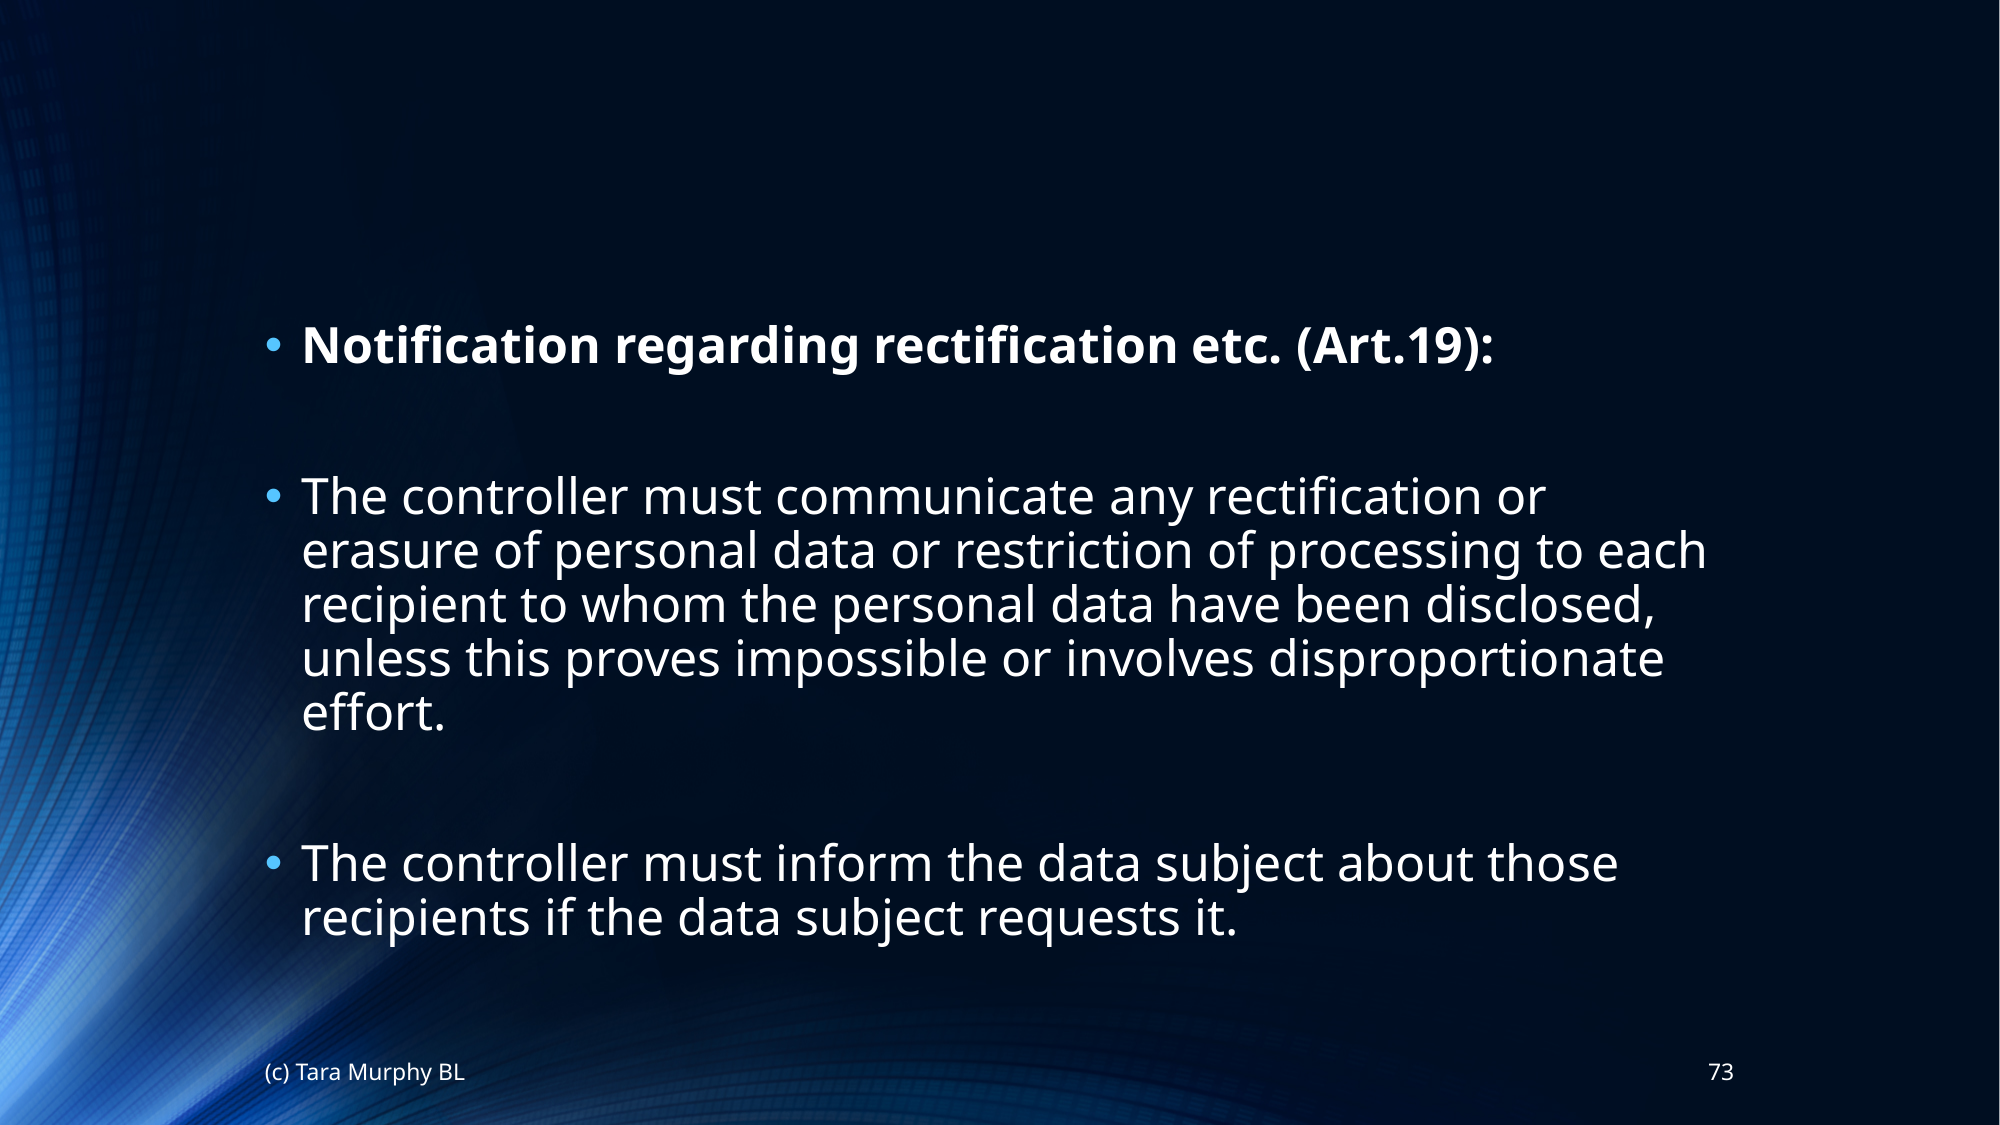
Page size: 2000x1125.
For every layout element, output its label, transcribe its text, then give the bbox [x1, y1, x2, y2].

picture [0, 0, 2000, 1125]
list Notification regarding rectification etc. (Art.19): The controller must communicate any rectification or erasure of personal data or restriction of processing to each recipient to whom the personal data have been disclosed, unless this proves impossible or involves disproportionate effort. The controller must inform the data subject about those recipients if the data subject requests it. [249, 312, 1749, 1050]
footer (c) Tara Murphy BL [249, 1050, 1325, 1096]
slide_number 73 [1612, 1050, 1750, 1096]
